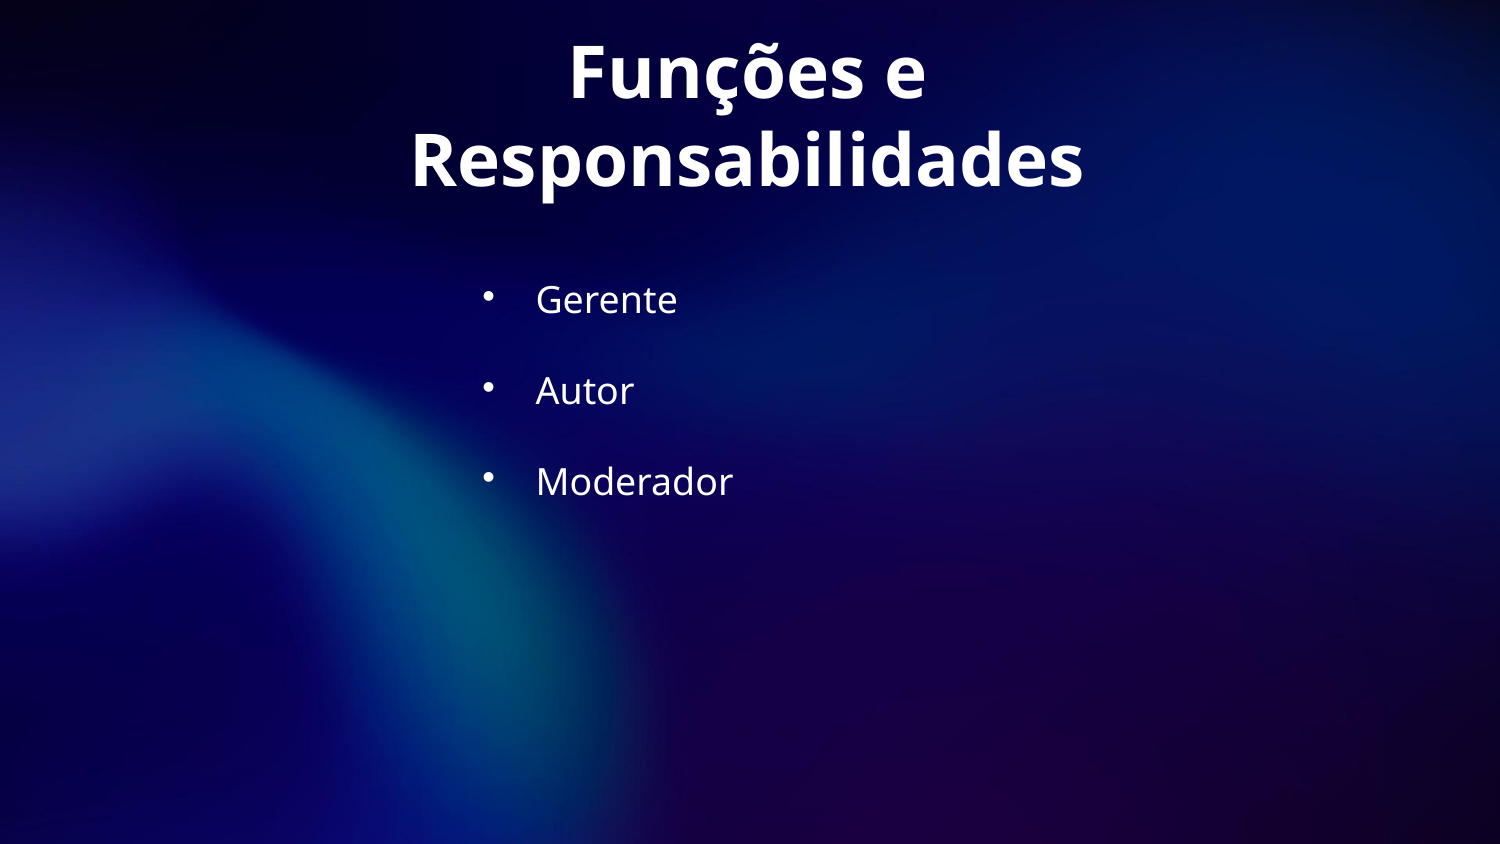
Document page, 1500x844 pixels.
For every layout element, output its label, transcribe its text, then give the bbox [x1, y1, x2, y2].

text_box Gerente Autor Moderador [450, 261, 1488, 818]
picture [0, 0, 1500, 844]
title Funções e Responsabilidades [332, 10, 1163, 113]
